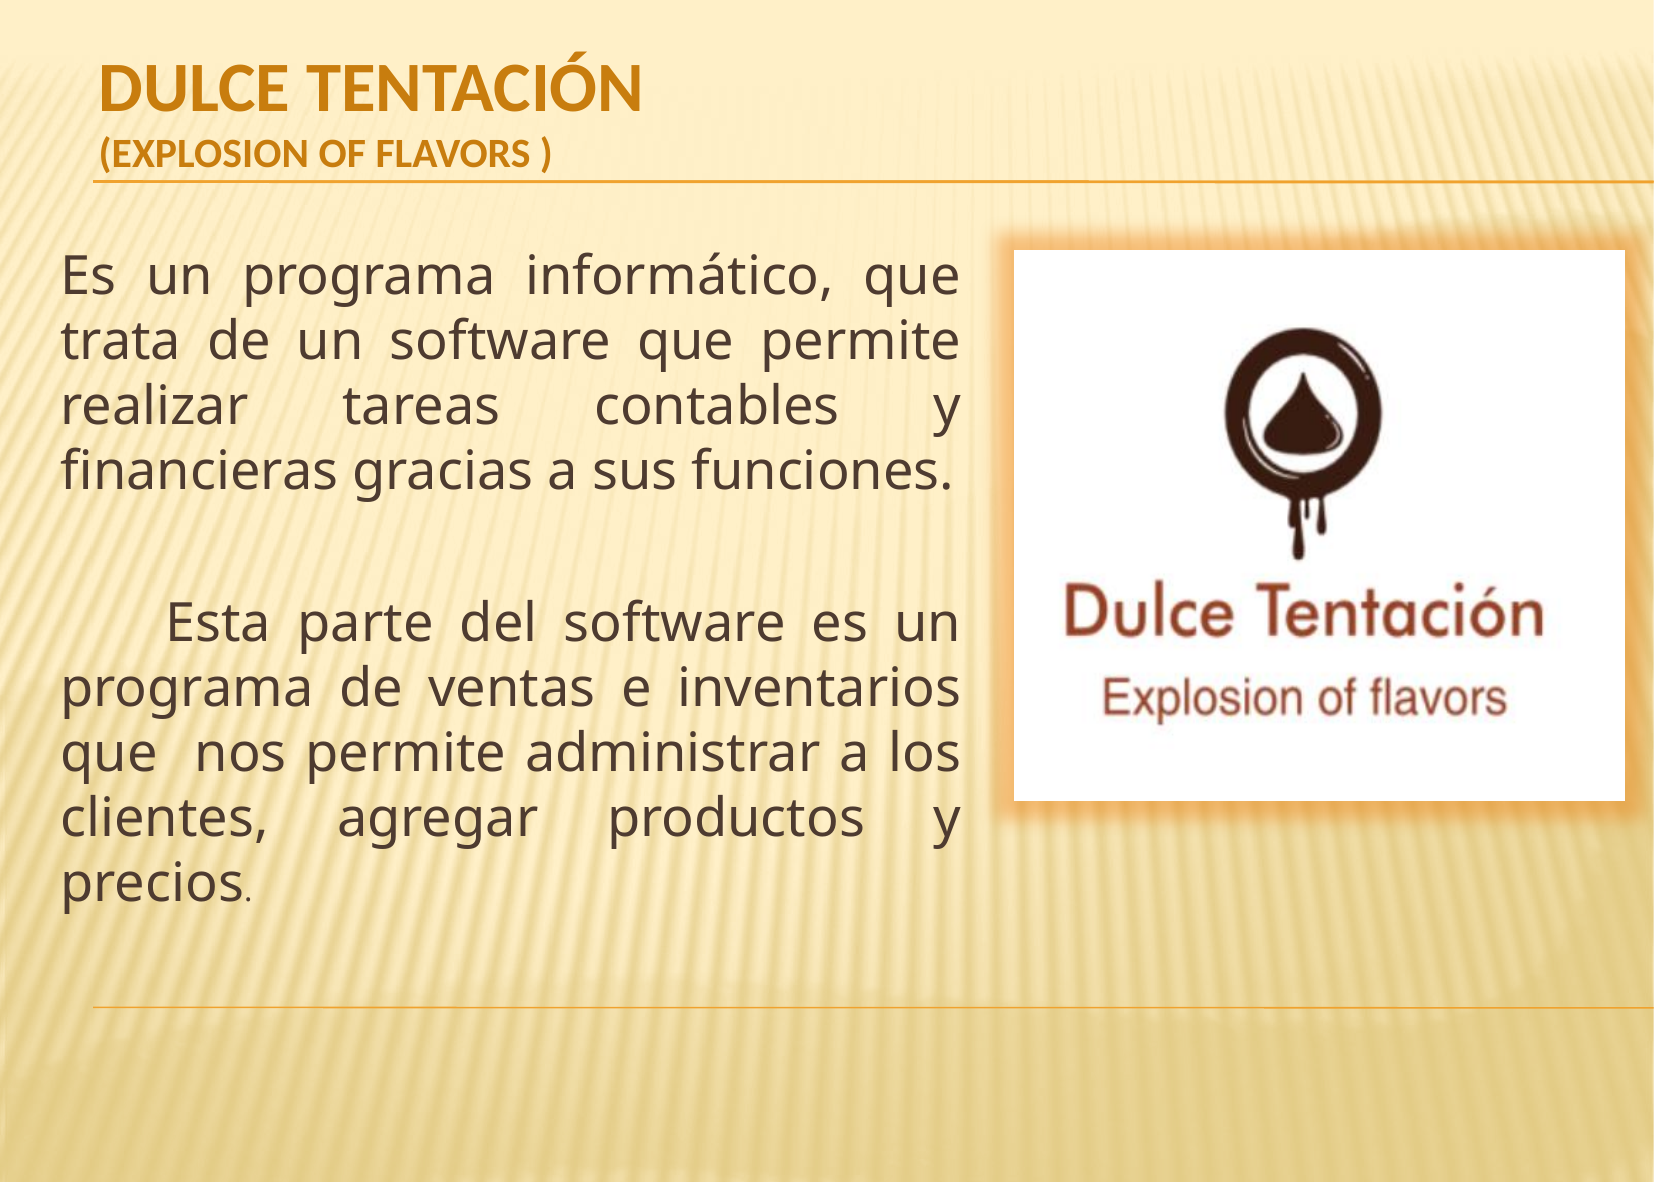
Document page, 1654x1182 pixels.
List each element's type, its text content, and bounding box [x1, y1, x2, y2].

title Dulce tentación (explosion of flavors ) [82, 66, 1613, 150]
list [1014, 250, 1625, 801]
list Es un programa informático, que trata de un software que permite realizar tareas contables y financieras gracias a sus funciones. Esta parte del software es un programa de ventas e inventarios que nos permite administrar a los clientes, agregar productos y precios. [44, 232, 979, 991]
